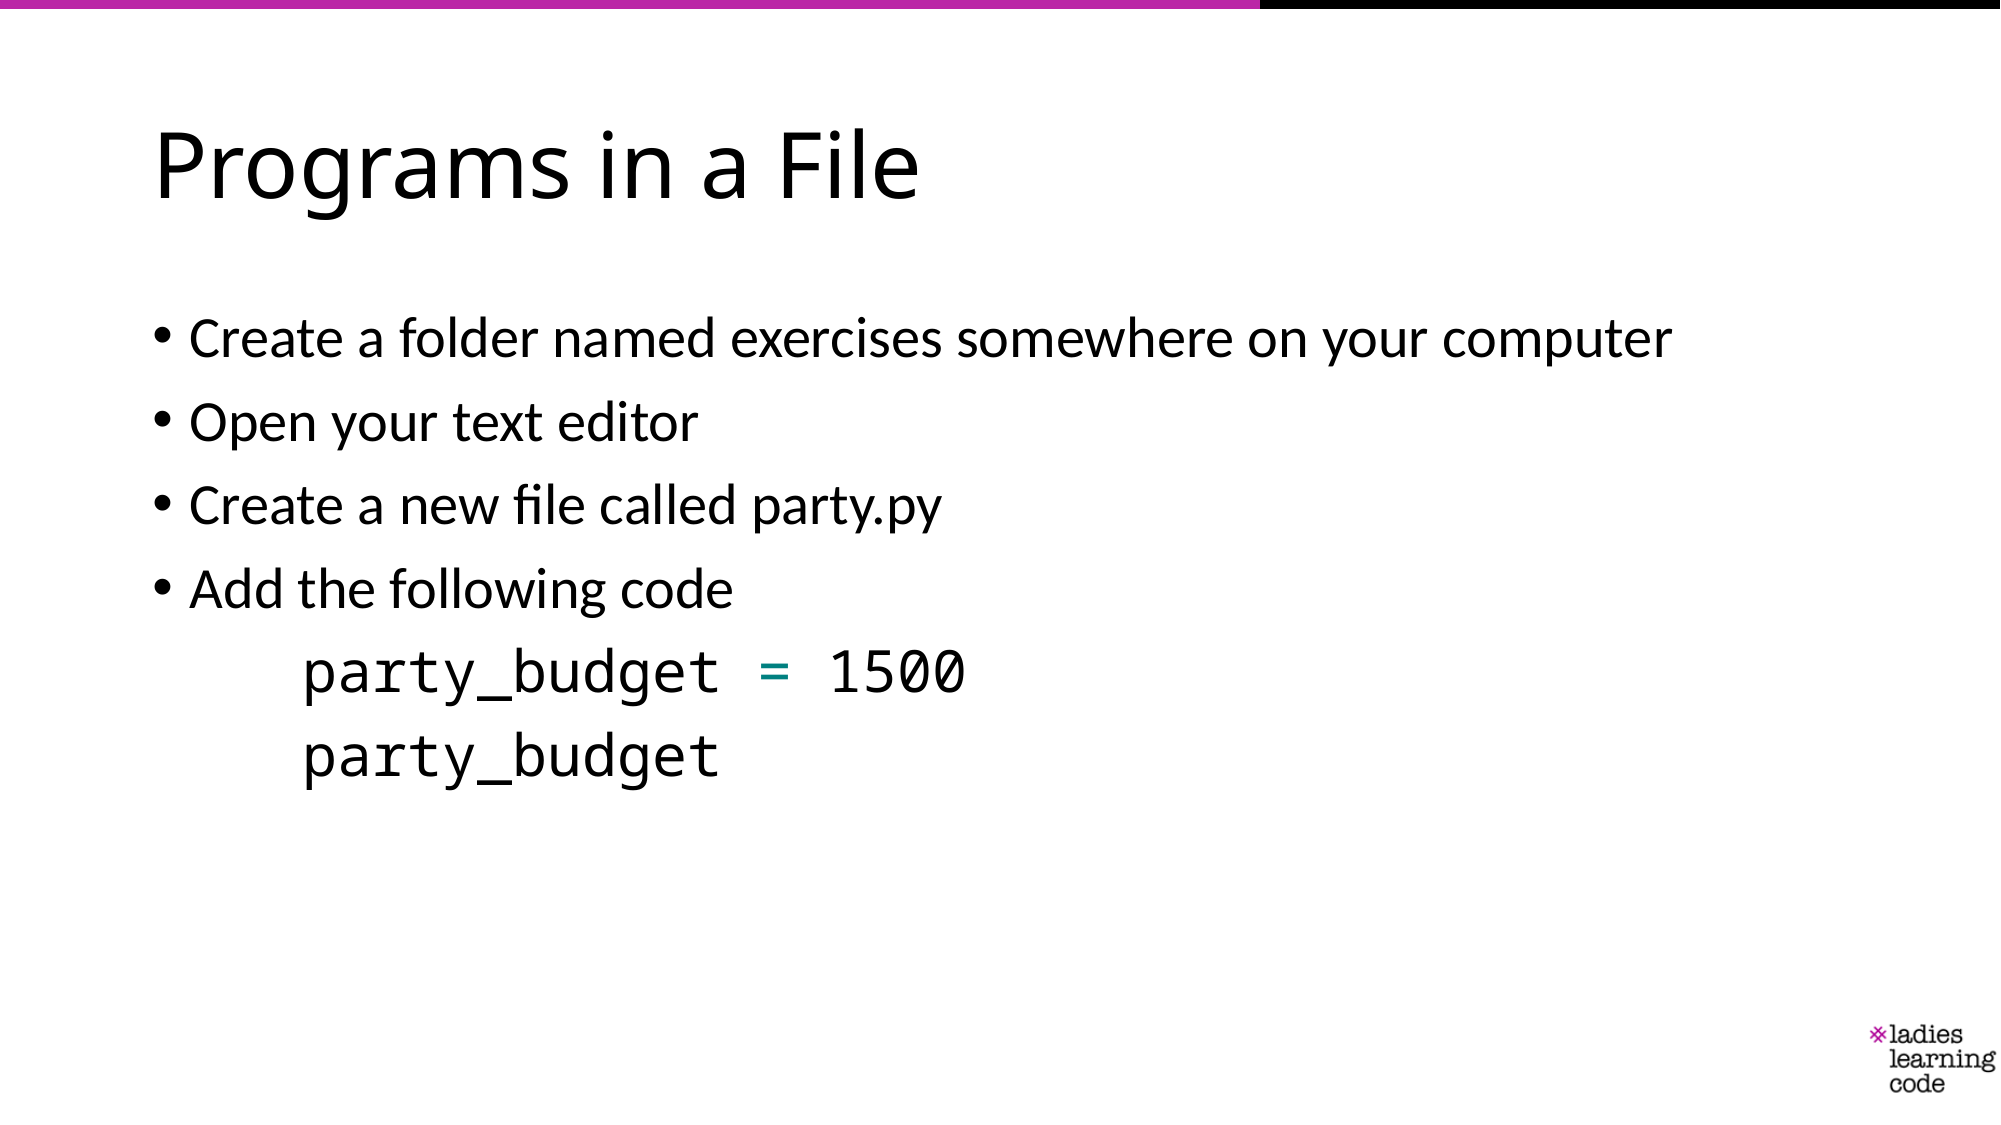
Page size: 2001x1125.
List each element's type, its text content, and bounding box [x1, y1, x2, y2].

list Create a folder named exercises somewhere on your computer Open your text editor Create a new file called party.py Add the following code party_budget = 1500 party_budget [137, 299, 1863, 1014]
picture [1865, 990, 2000, 1125]
title Programs in a File [137, 59, 1863, 278]
